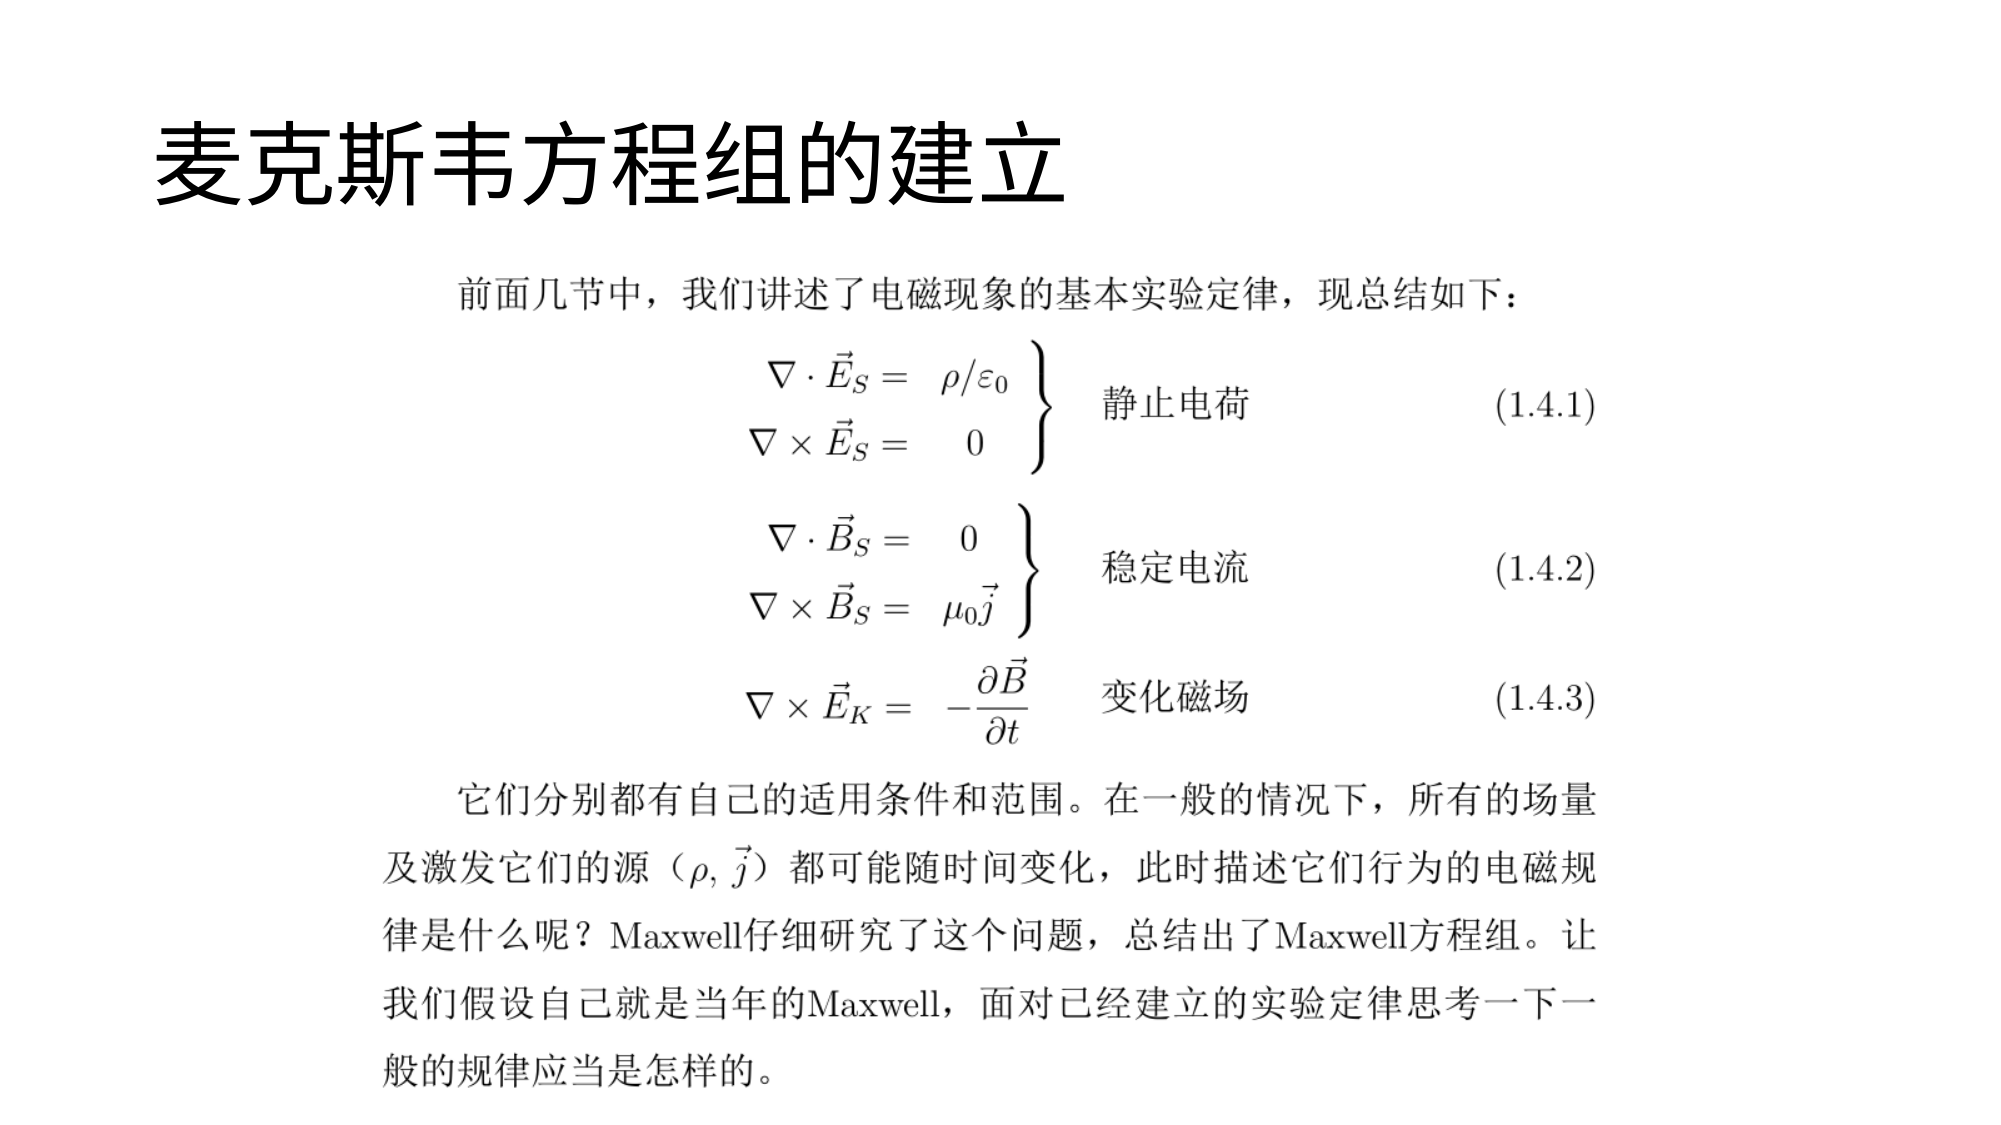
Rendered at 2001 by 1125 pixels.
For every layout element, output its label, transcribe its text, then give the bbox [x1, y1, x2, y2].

title 麦克斯韦方程组的建立 [137, 59, 1863, 278]
picture [372, 262, 1627, 1119]
